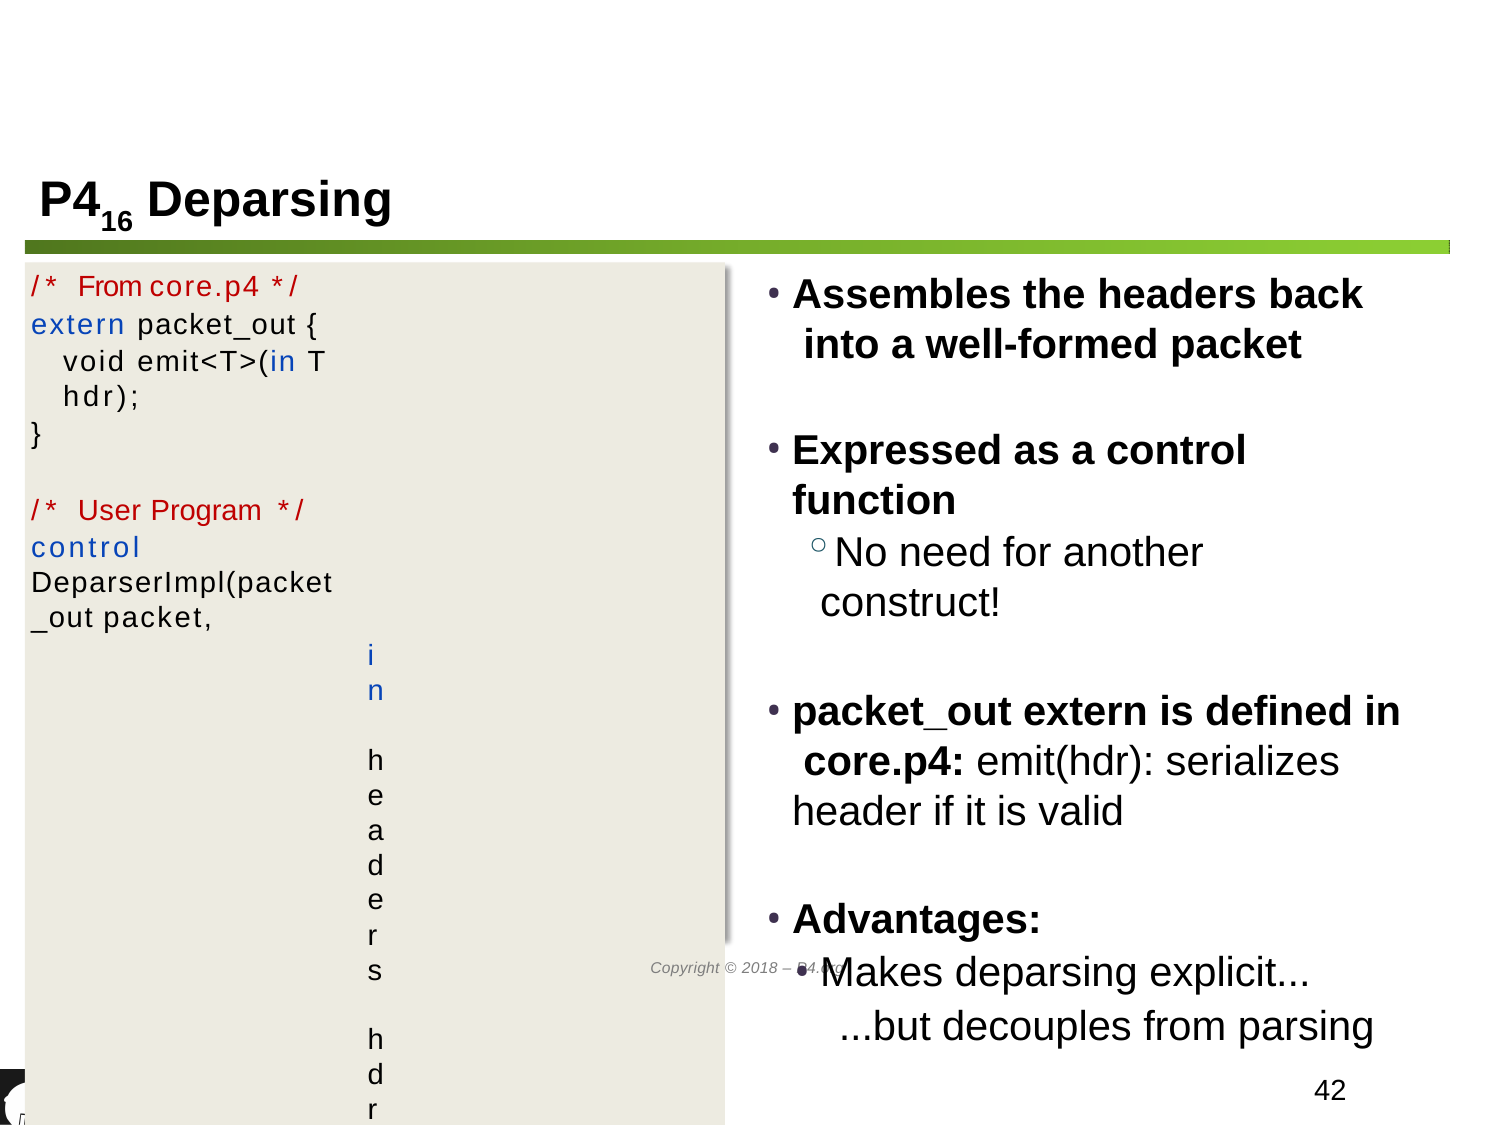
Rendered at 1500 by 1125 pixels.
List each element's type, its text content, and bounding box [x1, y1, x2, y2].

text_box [0, 239, 1451, 985]
slide_number 42 [1307, 1071, 1353, 1125]
text_box /* From core.p4 */ extern packet_out { void emit<T>(in T hdr); } /* User Program */ control DeparserImpl(packet_out packet, in headers hdr) { apply { ... packet.emit(hdr.ethernet); ... } } [24, 992, 725, 1125]
picture [0, 1069, 24, 1125]
title P416 Deparsing [32, 163, 407, 238]
text_box Assembles the headers back into a well-formed packet Expressed as a control function No need for another construct! packet_out extern is defined in core.p4: emit(hdr): serializes header if it is valid Advantages: Makes deparsing explicit... ...but decouples from parsing [764, 992, 1426, 1049]
